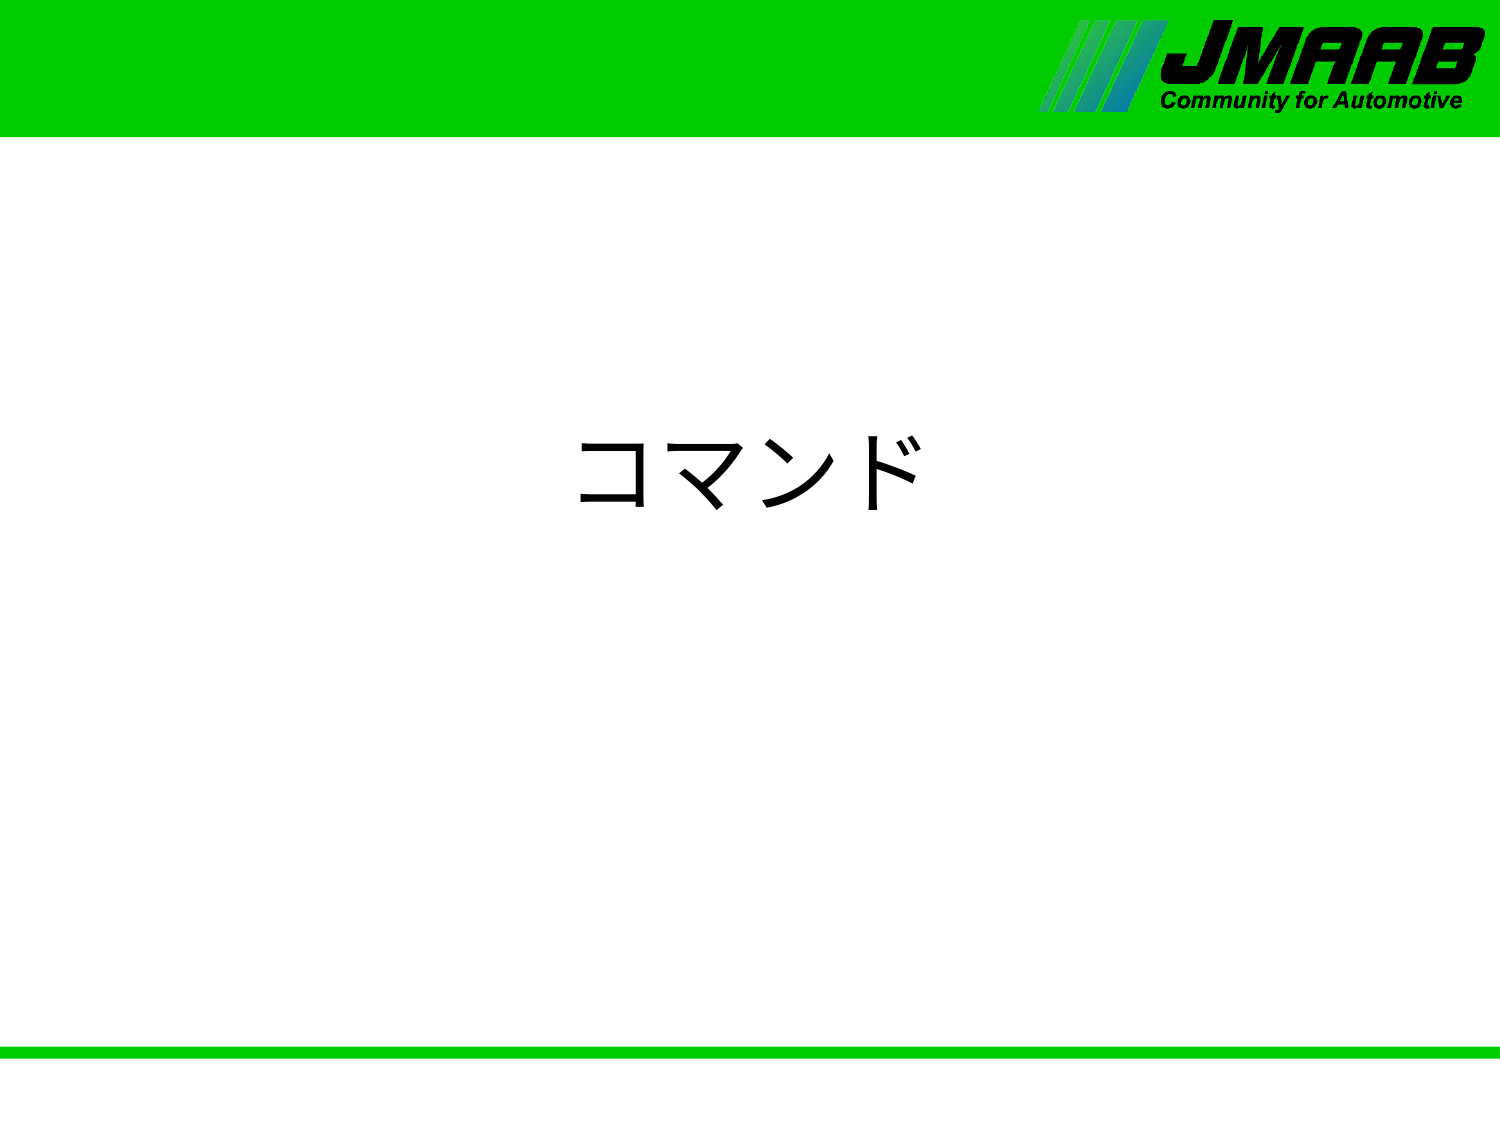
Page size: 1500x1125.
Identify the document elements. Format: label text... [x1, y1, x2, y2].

title コマンド [112, 349, 1388, 591]
picture [1036, 17, 1486, 114]
